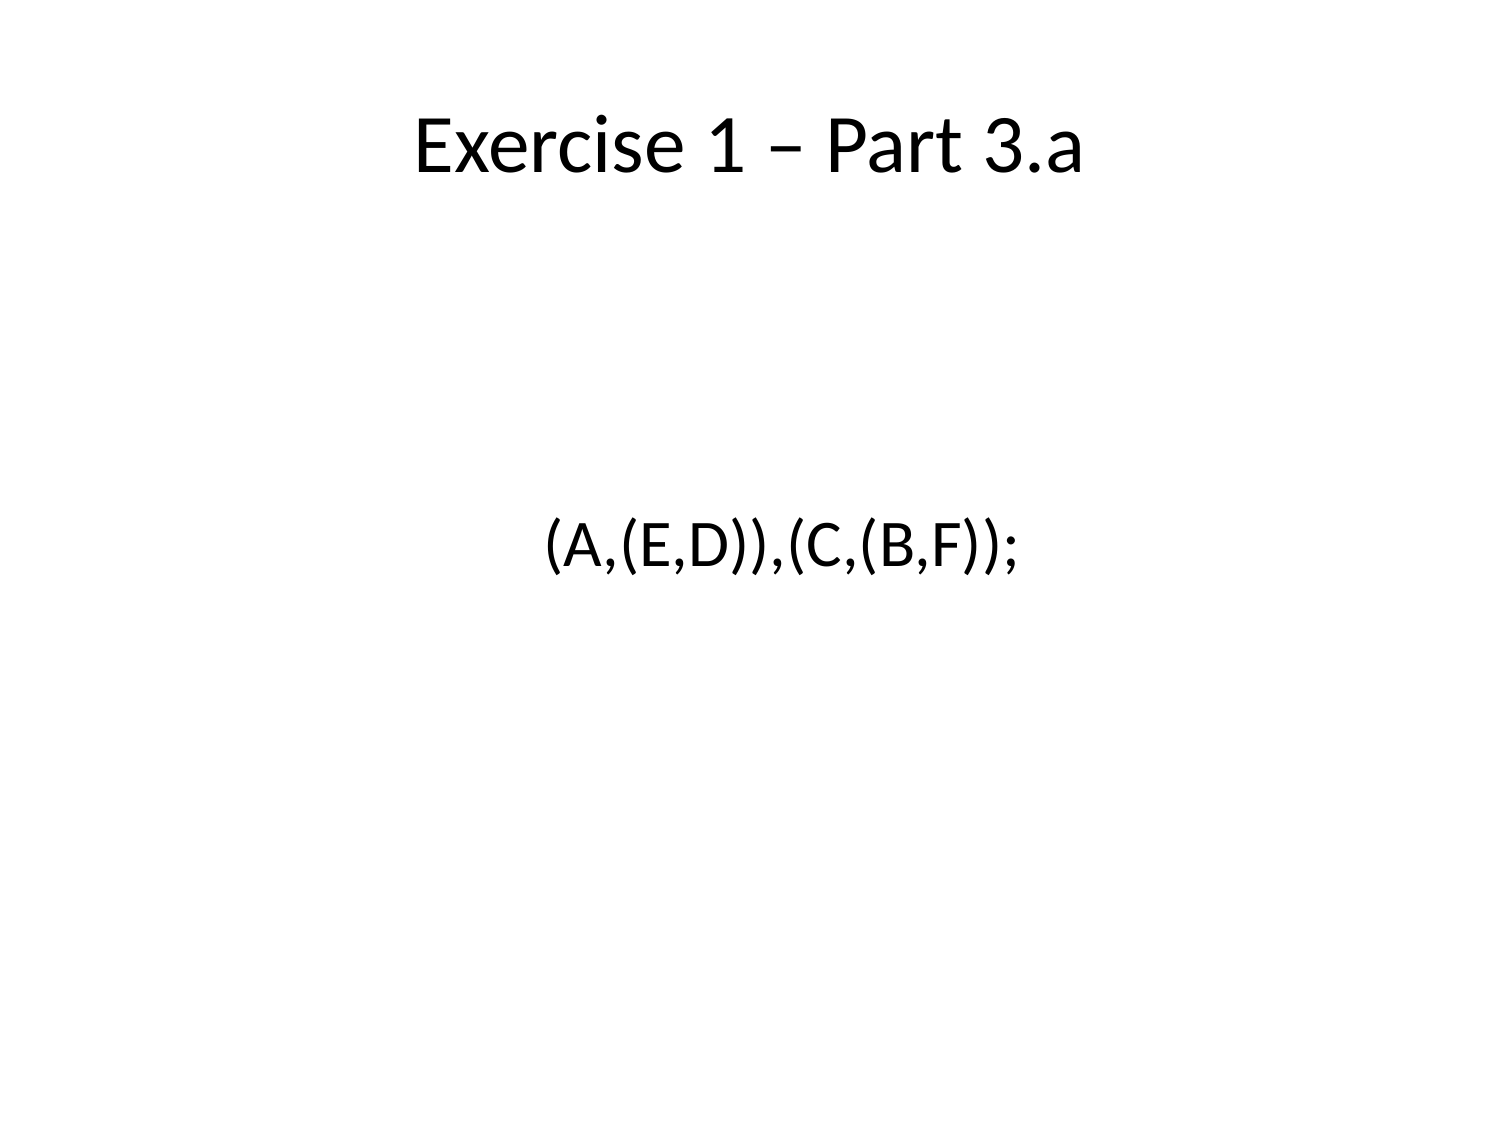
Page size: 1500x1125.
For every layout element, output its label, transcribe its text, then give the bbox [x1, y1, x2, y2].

title Exercise 1 – Part 3.a [75, 45, 1425, 233]
text_box (A,(E,D)),(C,(B,F)); [528, 492, 1218, 588]
